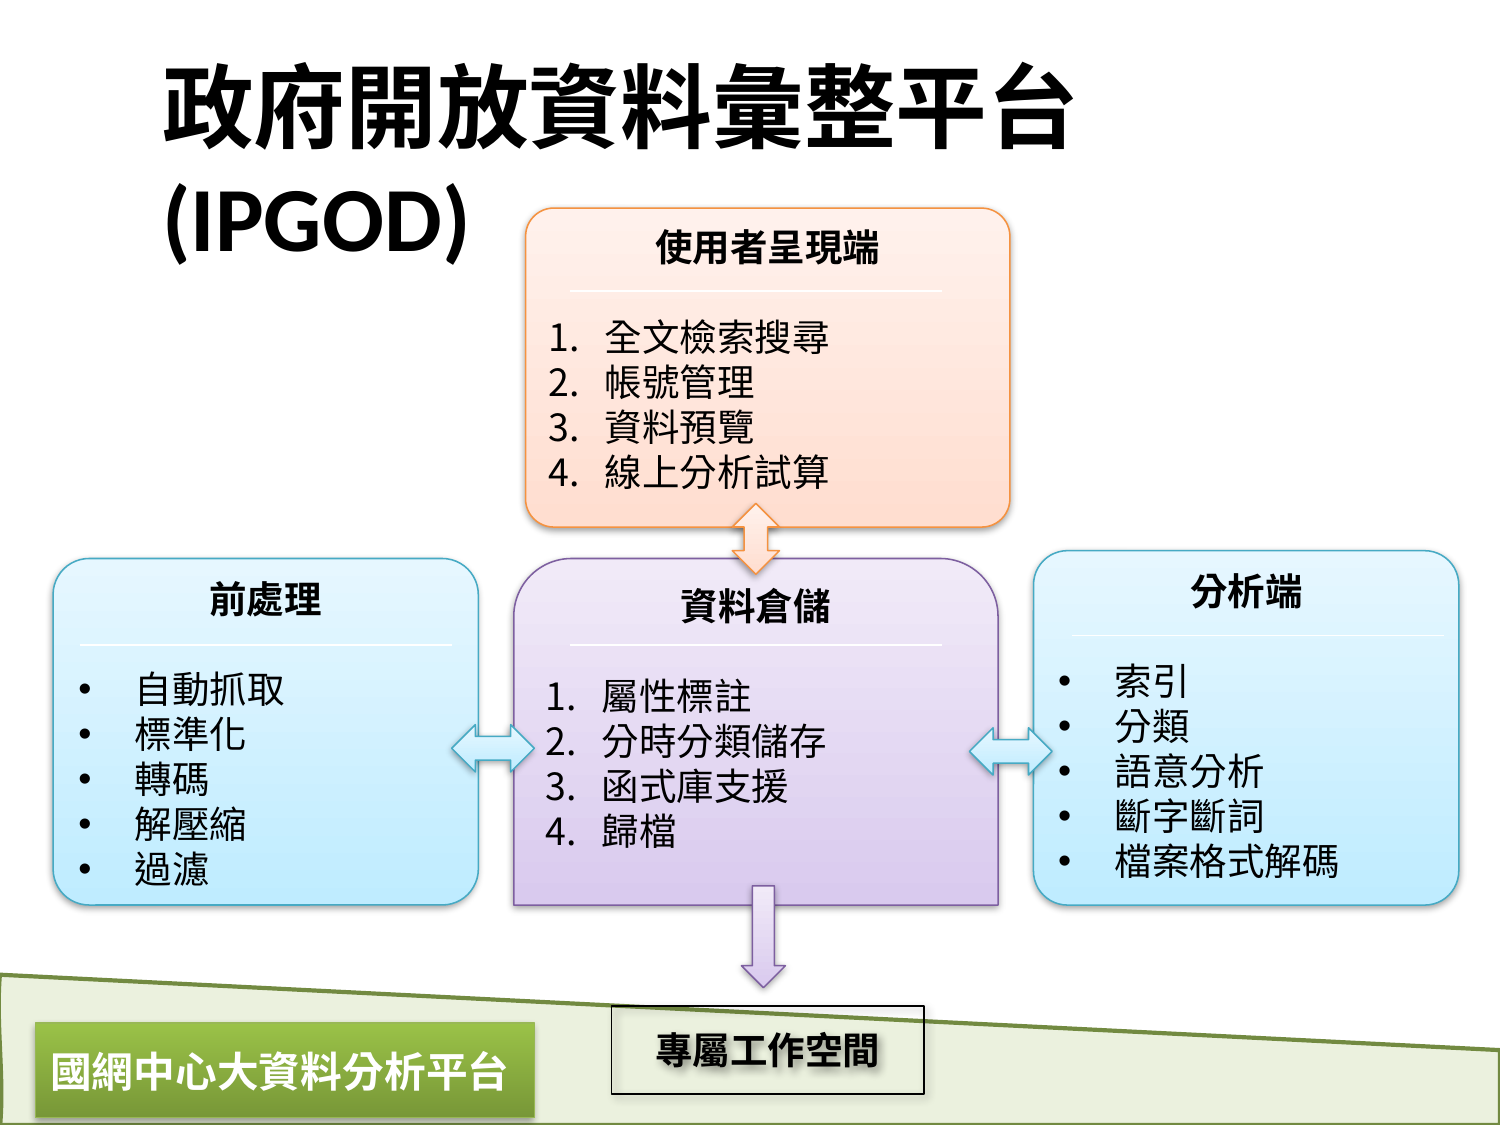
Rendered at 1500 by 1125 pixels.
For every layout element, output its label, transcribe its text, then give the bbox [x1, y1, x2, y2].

text_box 前處理 自動抓取 標準化 轉碼 解壓縮 過濾 [52, 557, 480, 906]
text_box 分析端 索引 分類 語意分析 斷字斷詞 檔案格式解碼 [1032, 549, 1460, 906]
text_box 國網中心大資料分析平台 [35, 1022, 535, 1118]
text_box 政府開放資料彙整平台 (IPGOD) [147, 42, 1444, 278]
text_box [731, 502, 781, 575]
text_box [0, 972, 1500, 1125]
text_box [968, 727, 1053, 776]
text_box 使用者呈現端 全文檢索搜尋 帳號管理 資料預覽 線上分析試算 [524, 278, 1011, 528]
text_box 資料倉儲 屬性標註 分時分類儲存 函式庫支援 歸檔 [513, 557, 999, 906]
text_box [451, 723, 535, 773]
text_box [740, 885, 787, 989]
text_box 專屬工作空間 [611, 1005, 925, 1095]
